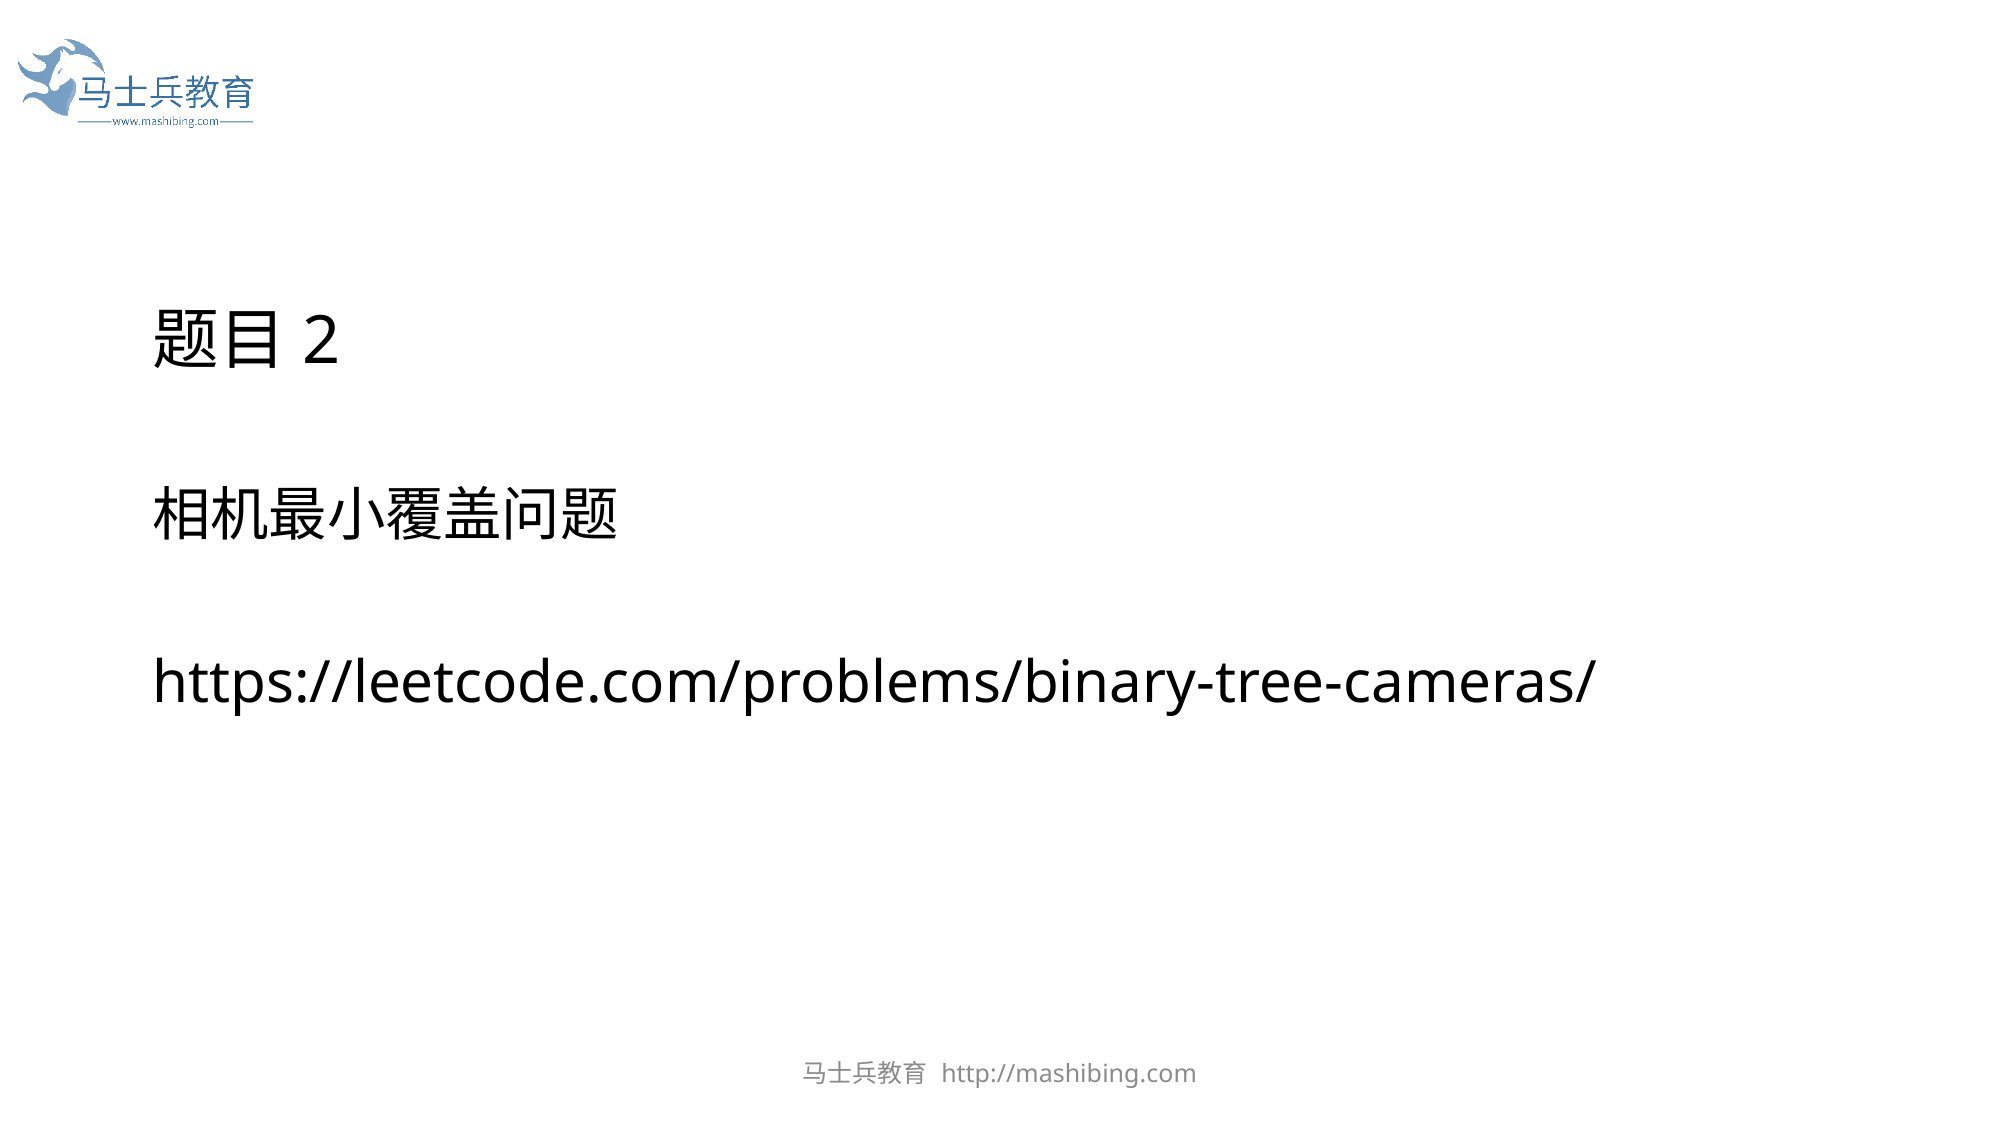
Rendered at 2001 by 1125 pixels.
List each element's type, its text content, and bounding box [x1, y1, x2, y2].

list 相机最小覆盖问题 https://leetcode.com/problems/binary-tree-cameras/ [137, 477, 1863, 960]
picture [7, 5, 276, 177]
footer 马士兵教育 http://mashibing.com [662, 1042, 1338, 1103]
title 题目2 [137, 205, 1863, 477]
